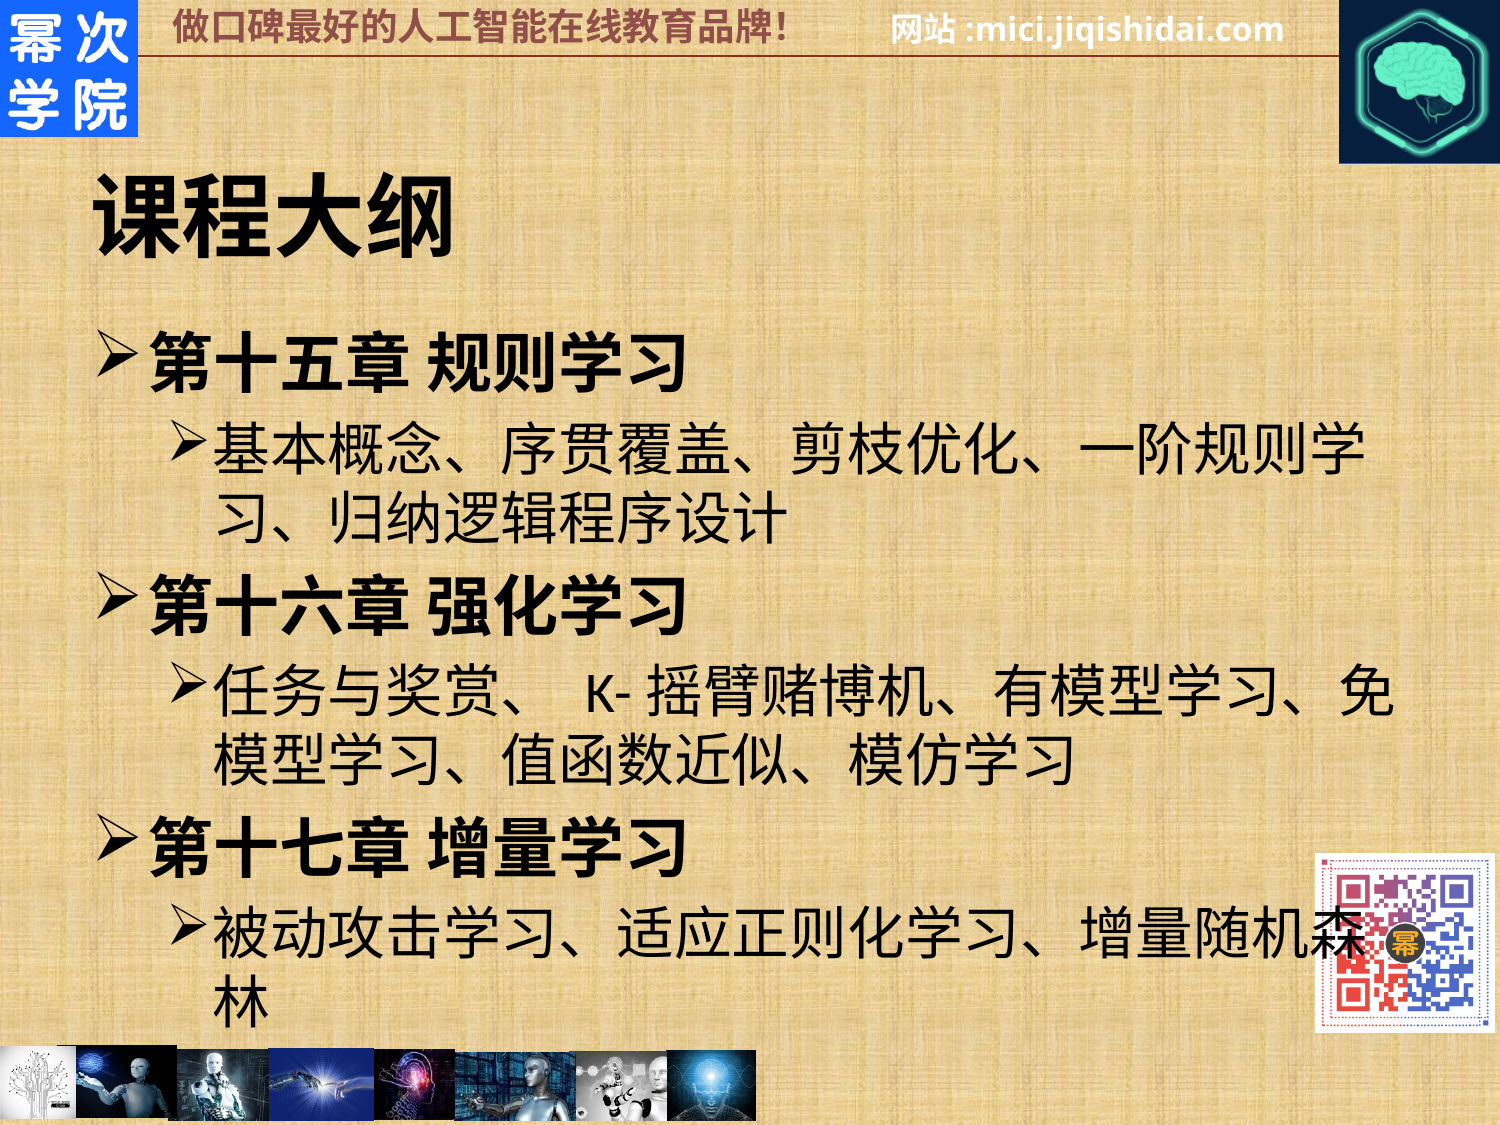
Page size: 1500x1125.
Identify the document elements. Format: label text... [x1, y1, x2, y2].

title 课程大纲 [75, 137, 1425, 291]
list 第十五章 规则学习 基本概念、序贯覆盖、剪枝优化、一阶规则学习、归纳逻辑程序设计 第十六章 强化学习 任务与奖赏、 K-摇臂赌博机、有模型学习、免模型学习、值函数近似、模仿学习 第十七章 增量学习 被动攻击学习、适应正则化学习、增量随机森林 [76, 314, 1427, 1047]
picture [0, 0, 1500, 1125]
